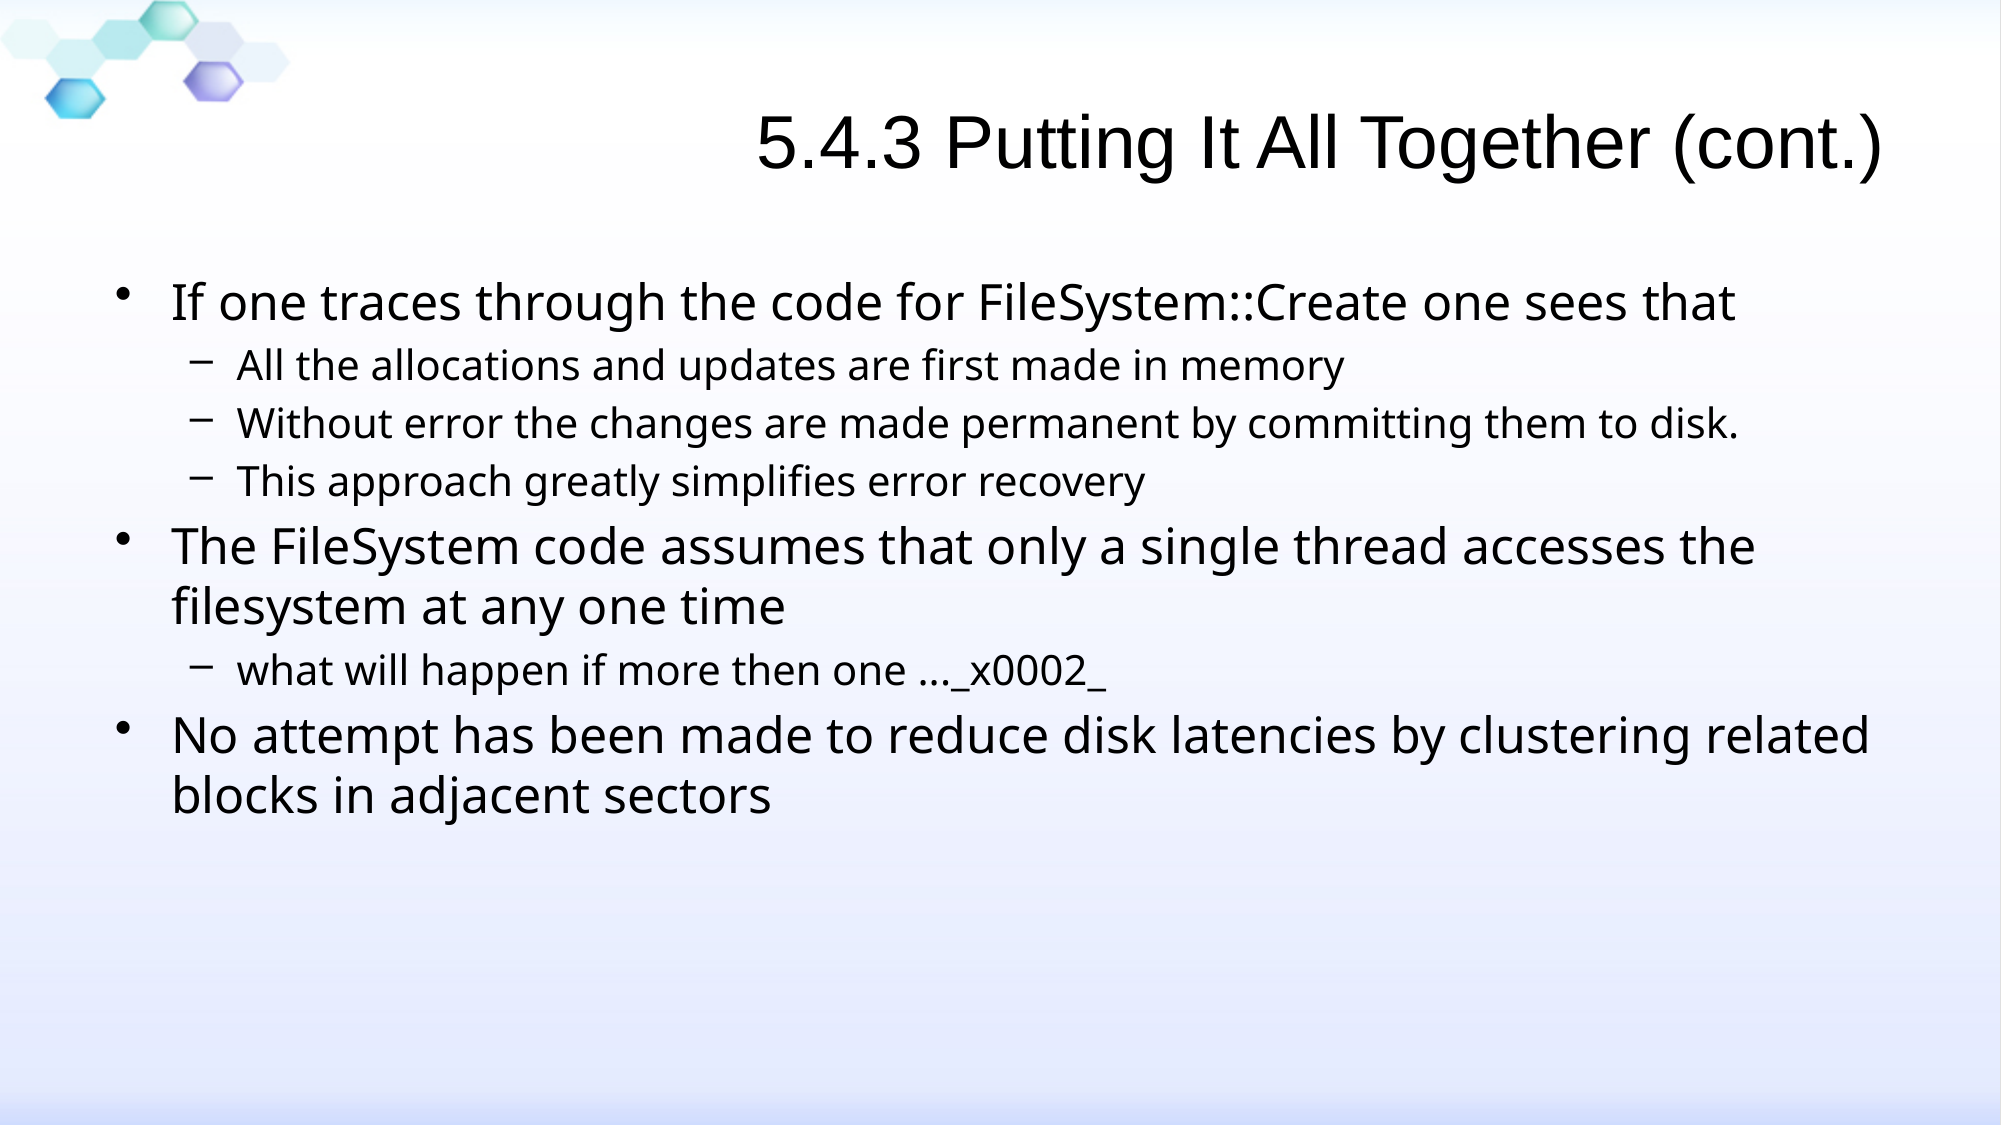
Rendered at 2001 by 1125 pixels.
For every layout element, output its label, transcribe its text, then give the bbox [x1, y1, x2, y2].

list If one traces through the code for FileSystem::Create one sees that All the allocations and updates are first made in memory Without error the changes are made permanent by committing them to disk. This approach greatly simplifies error recovery The FileSystem code assumes that only a single thread accesses the filesystem at any one time what will happen if more then one ..._x0002_ No attempt has been made to reduce disk latencies by clustering related blocks in adjacent sectors [99, 262, 1901, 981]
title 5.4.3 Putting It All Together (cont.) [99, 44, 1901, 233]
picture [0, 0, 2001, 1125]
